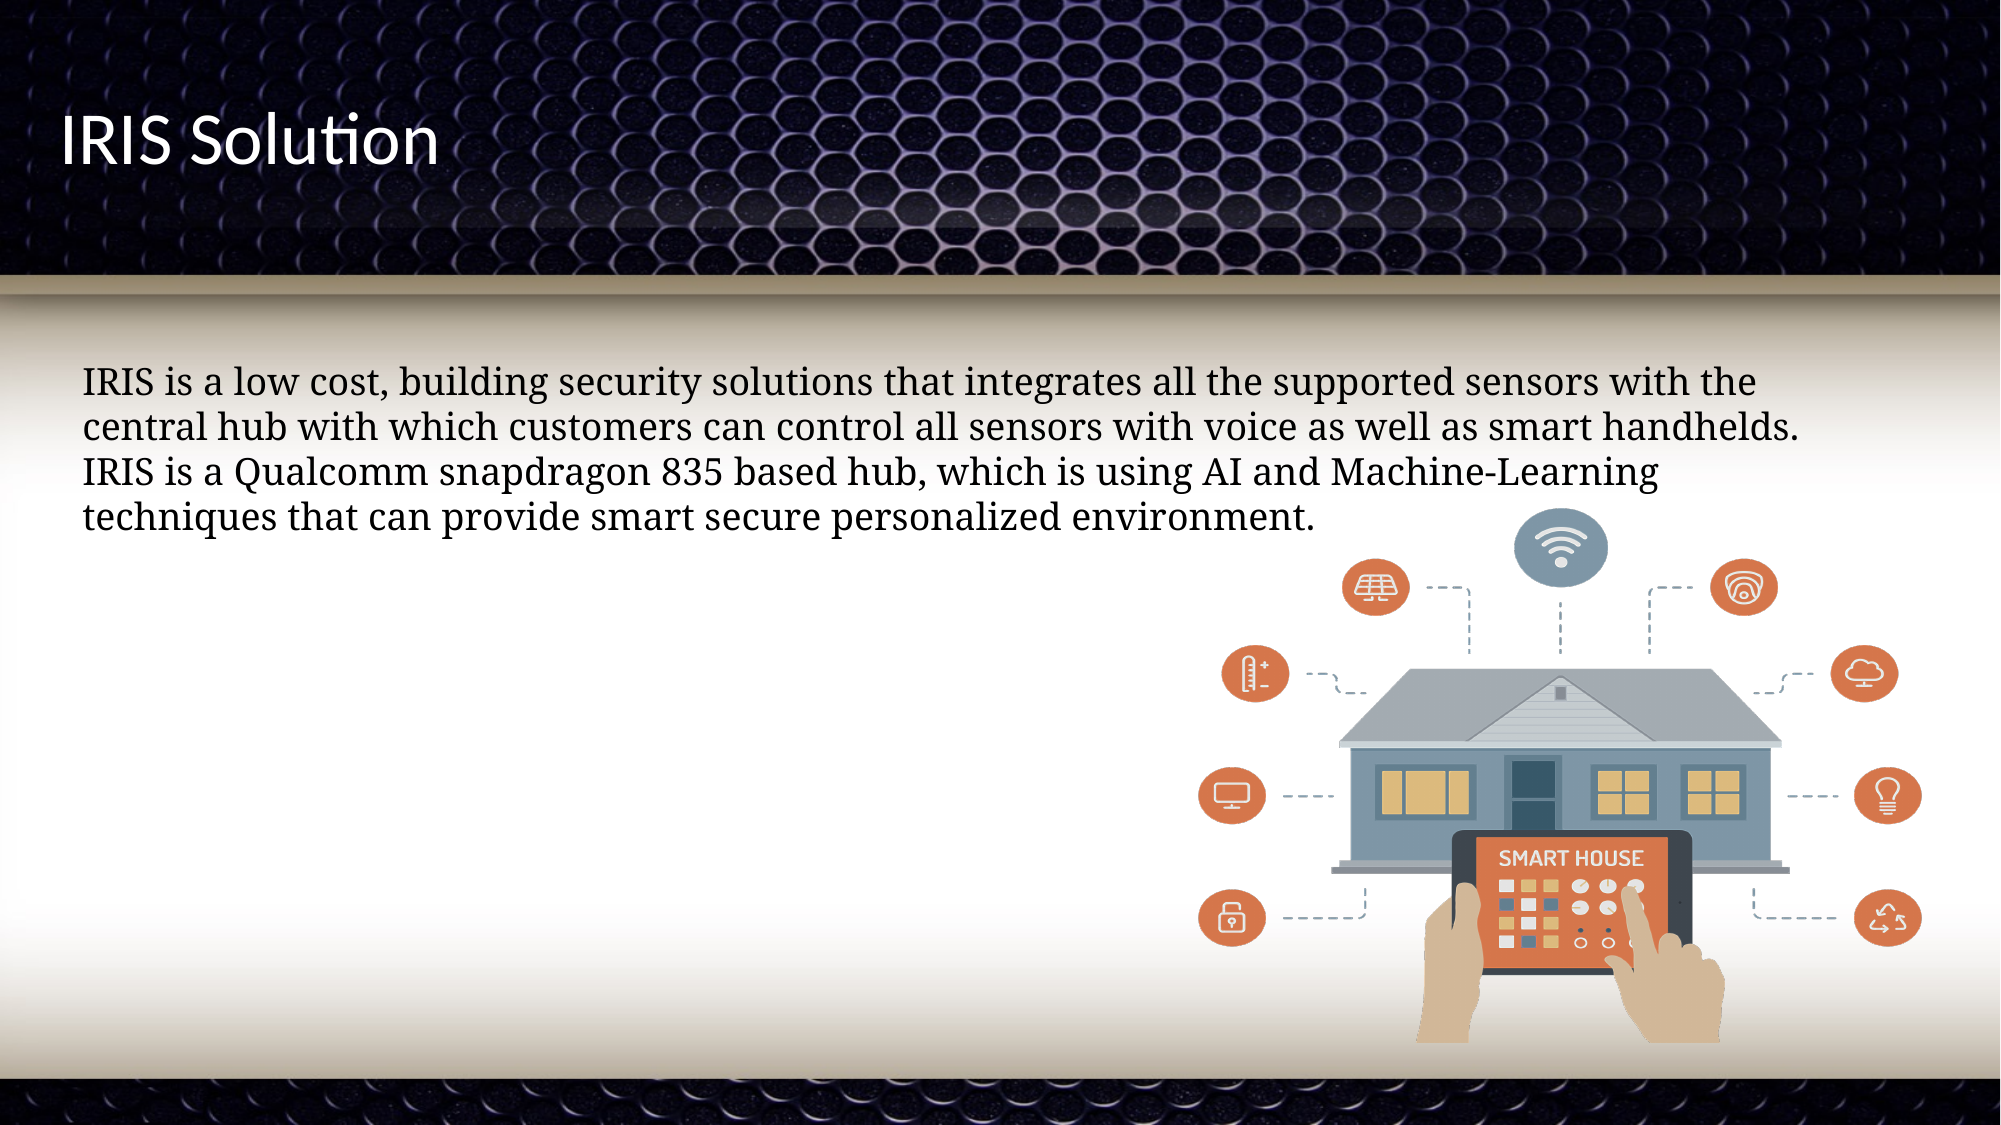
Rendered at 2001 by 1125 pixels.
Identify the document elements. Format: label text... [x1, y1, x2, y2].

text_box IRIS Solution [44, 82, 1561, 187]
picture [0, 0, 2001, 1125]
text_box IRIS is a low cost, building security solutions that integrates all the supported sensors with the central hub with which customers can control all sensors with voice as well as smart handhelds. IRIS is a Qualcomm snapdragon 835 based hub, which is using AI and Machine-Learning techniques that can provide smart secure personalized environment. [44, 350, 1897, 636]
